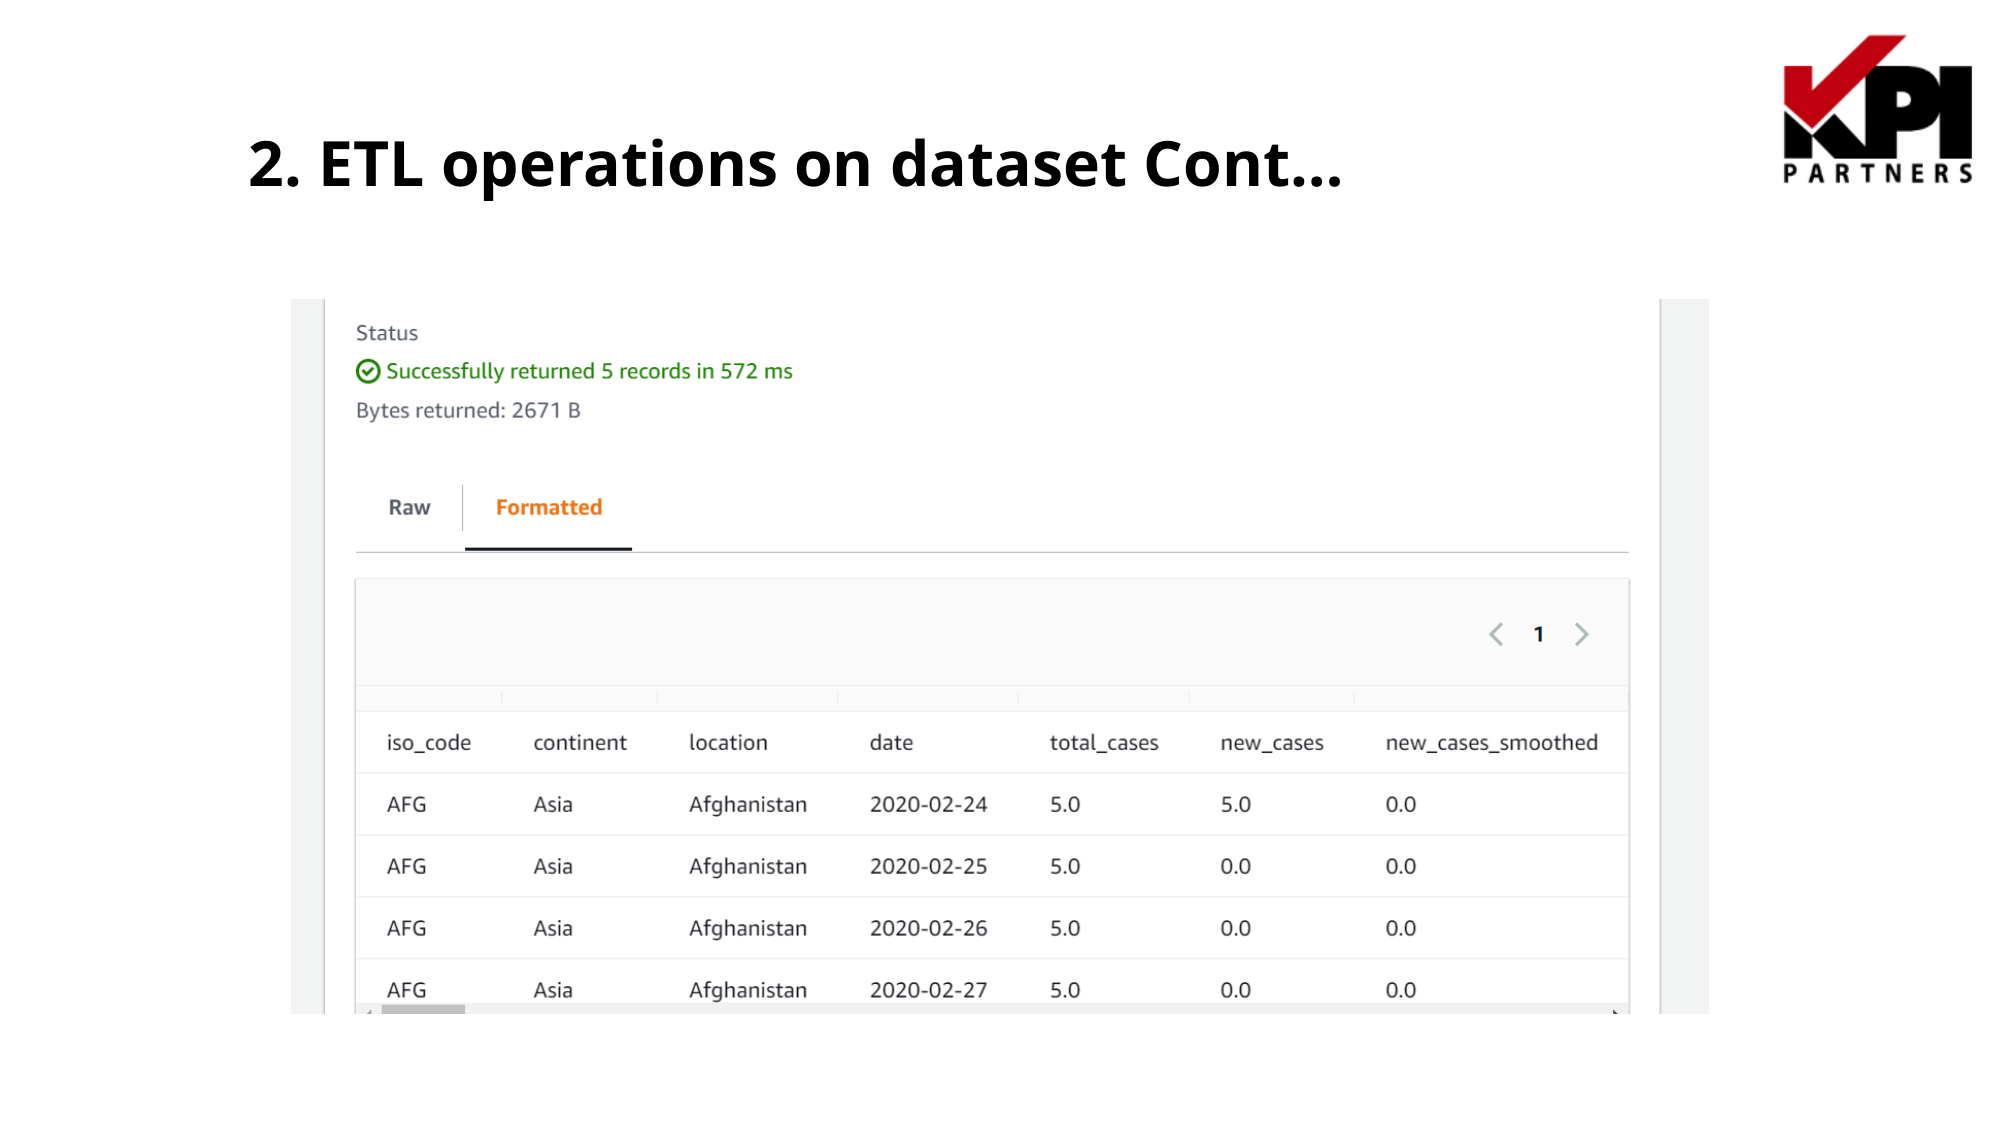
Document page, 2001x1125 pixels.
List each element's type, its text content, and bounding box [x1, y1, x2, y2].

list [291, 299, 1709, 1014]
picture [1770, 22, 1985, 196]
title 2. ETL operations on dataset Cont… [234, 57, 1827, 275]
